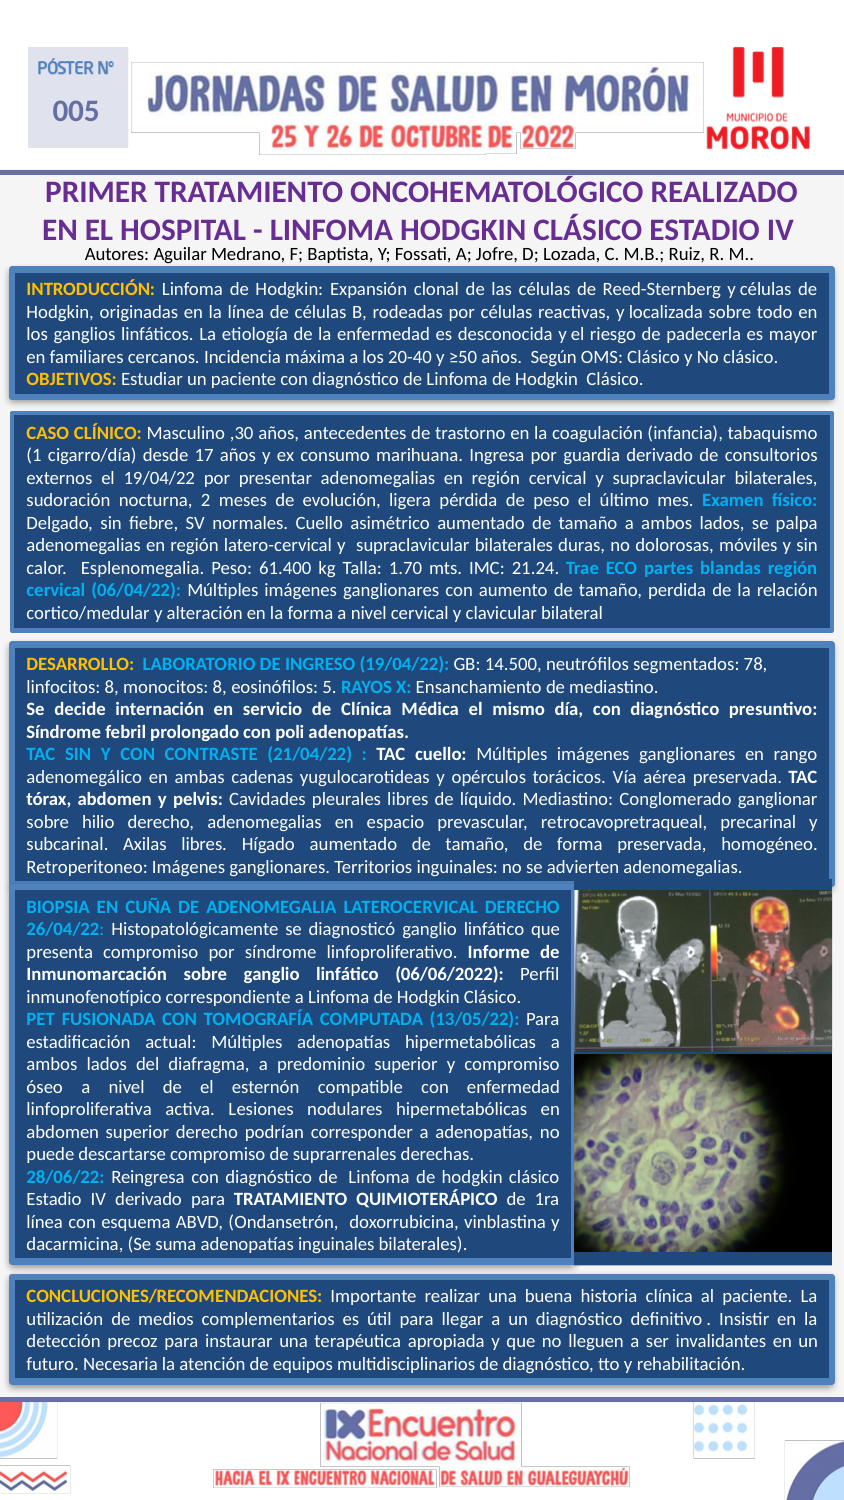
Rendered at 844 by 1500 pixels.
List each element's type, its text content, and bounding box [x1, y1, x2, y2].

text_box [572, 1259, 834, 1268]
text_box Autores: Aguilar Medrano, F; Baptista, Y; Fossati, A; Jofre, D; Lozada, C. M.B.; Ruiz, R. M.. [70, 234, 797, 265]
picture [0, 41, 844, 175]
text_box [789, 877, 834, 1055]
text_box PRIMER TRATAMIENTO ONCOHEMATOLÓGICO REALIZADO EN EL HOSPITAL - LINFOMA HODGKIN CLÁSICO ESTADIO IV [11, 163, 832, 254]
text_box DESARROLLO: LABORATORIO DE INGRESO (19/04/22): GB: 14.500, neutrófilos segmentados: 78, linfocitos: 8, monocitos: 8, eosinófilos: 5. RAYOS X: Ensanchamiento de mediastino. Se decide internación en servicio de Clínica Médica el mismo día, con diagnóstico presuntivo: Síndrome febril prolongado con poli adenopatías. TAC SIN Y CON CONTRASTE (21/04/22) : TAC cuello: Múltiples imágenes ganglionares en rango adenomegálico en ambas cadenas yugulocarotideas y opérculos torácicos. Vía aérea preservada. TAC tórax, abdomen y pelvis: Cavidades pleurales libres de líquido. Mediastino: Conglomerado ganglionar sobre hilio derecho, adenomegalias en espacio prevascular, retrocavopretraqueal, precarinal y subcarinal. Axilas libres. Hígado aumentado de tamaño, de forma preservada, homogéneo. Retroperitoneo: Imágenes ganglionares. Territorios inguinales: no se advierten adenomegalias. [9, 641, 835, 887]
picture [573, 842, 833, 1252]
text_box CONCLUCIONES/RECOMENDACIONES: Importante realizar una buena historia clínica al paciente. La utilización de medios complementarios es útil para llegar a un diagnóstico definitivo . Insistir en la detección precoz para instaurar una terapéutica apropiada y que no lleguen a ser invalidantes en un futuro. Necesaria la atención de equipos multidisciplinarios de diagnóstico, tto y rehabilitación. [9, 1274, 835, 1385]
text_box CASO CLÍNICO: Masculino ,30 años, antecedentes de trastorno en la coagulación (infancia), tabaquismo (1 cigarro/día) desde 17 años y ex consumo marihuana. Ingresa por guardia derivado de consultorios externos el 19/04/22 por presentar adenomegalias en región cervical y supraclavicular bilaterales, sudoración nocturna, 2 meses de evolución, ligera pérdida de peso el último mes. Examen físico: Delgado, sin fiebre, SV normales. Cuello asimétrico aumentado de tamaño a ambos lados, se palpa adenomegalias en región latero-cervical y supraclavicular bilaterales duras, no dolorosas, móviles y sin calor. Esplenomegalia. Peso: 61.400 kg Talla: 1.70 mts. IMC: 21.24. Trae ECO partes blandas región cervical (06/04/22): Múltiples imágenes ganglionares con aumento de tamaño, perdida de la relación cortico/medular y alteración en la forma a nivel cervical y clavicular bilateral [10, 411, 834, 633]
text_box 005 [35, 82, 118, 135]
picture [0, 1397, 844, 1500]
text_box BIOPSIA EN CUÑA DE ADENOMEGALIA LATEROCERVICAL DERECHO 26/04/22: Histopatológicamente se diagnosticó ganglio linfático que presenta compromiso por síndrome linfoproliferativo. Informe de Inmunomarcación sobre ganglio linfático (06/06/2022): Perfil inmunofenotípico correspondiente a Linfoma de Hodgkin Clásico. PET FUSIONADA CON TOMOGRAFÍA COMPUTADA (13/05/22): Para estadificación actual: Múltiples adenopatías hipermetabólicas a ambos lados del diafragma, a predominio superior y compromiso óseo a nivel de el esternón compatible con enfermedad linfoproliferativa activa. Lesiones nodulares hipermetabólicas en abdomen superior derecho podrían corresponder a adenopatías, no puede descartarse compromiso de suprarrenales derechas. 28/06/22: Reingresa con diagnóstico de Linfoma de hodgkin clásico Estadio IV derivado para TRATAMIENTO QUIMIOTERÁPICO de 1ra línea con esquema ABVD, (Ondansetrón, doxorrubicina, vinblastina y dacarmicina, (Se suma adenopatías inguinales bilaterales). [9, 884, 572, 1265]
text_box [572, 877, 617, 1054]
text_box INTRODUCCIÓN: Linfoma de Hodgkin: Expansión clonal de las células de Reed-Sternberg y células de Hodgkin, originadas en la línea de células B, rodeadas por células reactivas, y localizada sobre todo en los ganglios linfáticos. La etiología de la enfermedad es desconocida y el riesgo de padecerla es mayor en familiares cercanos. Incidencia máxima a los 20-40 y ≥50 años. Según OMS: Clásico y No clásico. OBJETIVOS: Estudiar un paciente con diagnóstico de Linfoma de Hodgkin Clásico. [9, 266, 835, 400]
